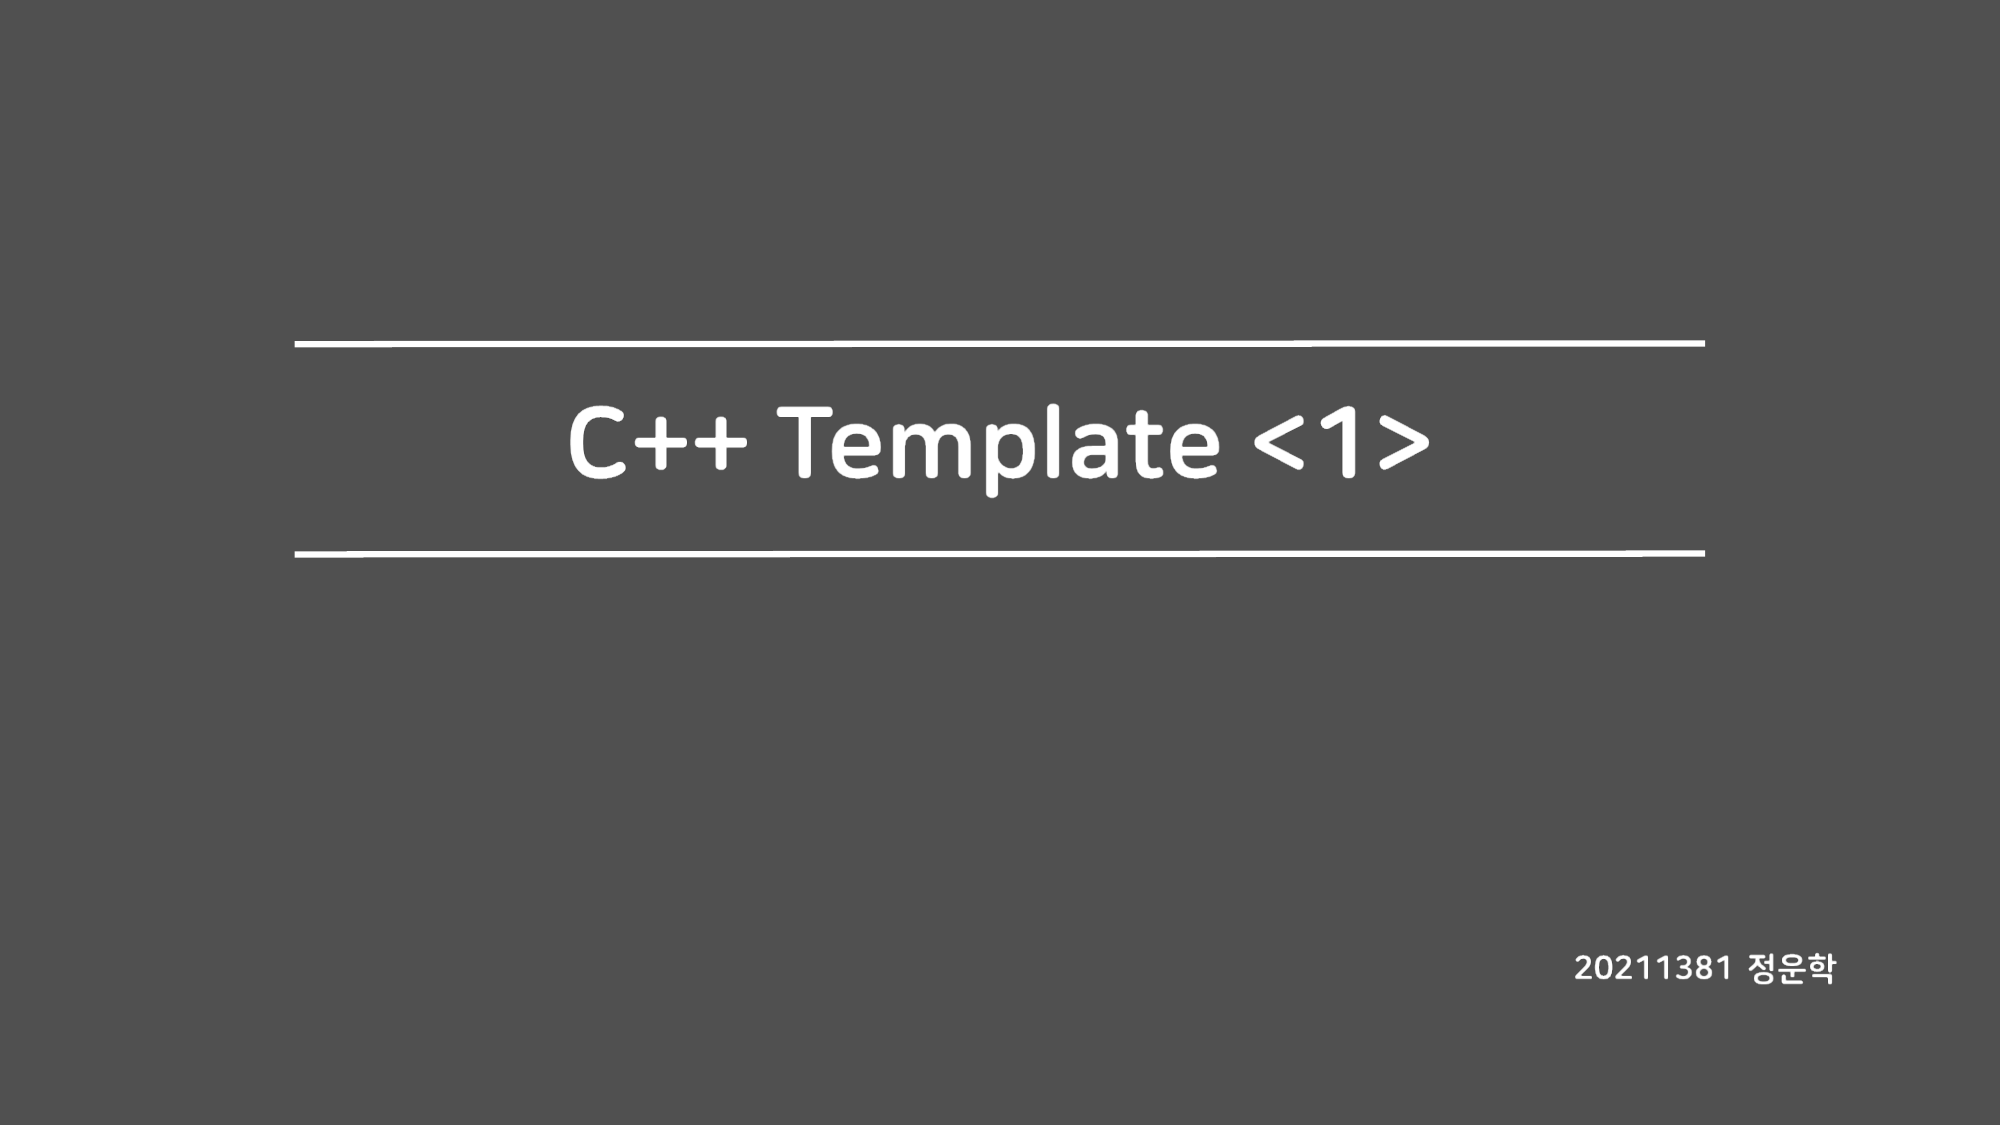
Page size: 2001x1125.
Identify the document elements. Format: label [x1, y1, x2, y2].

picture [1552, 937, 1858, 1010]
picture [504, 354, 1496, 567]
